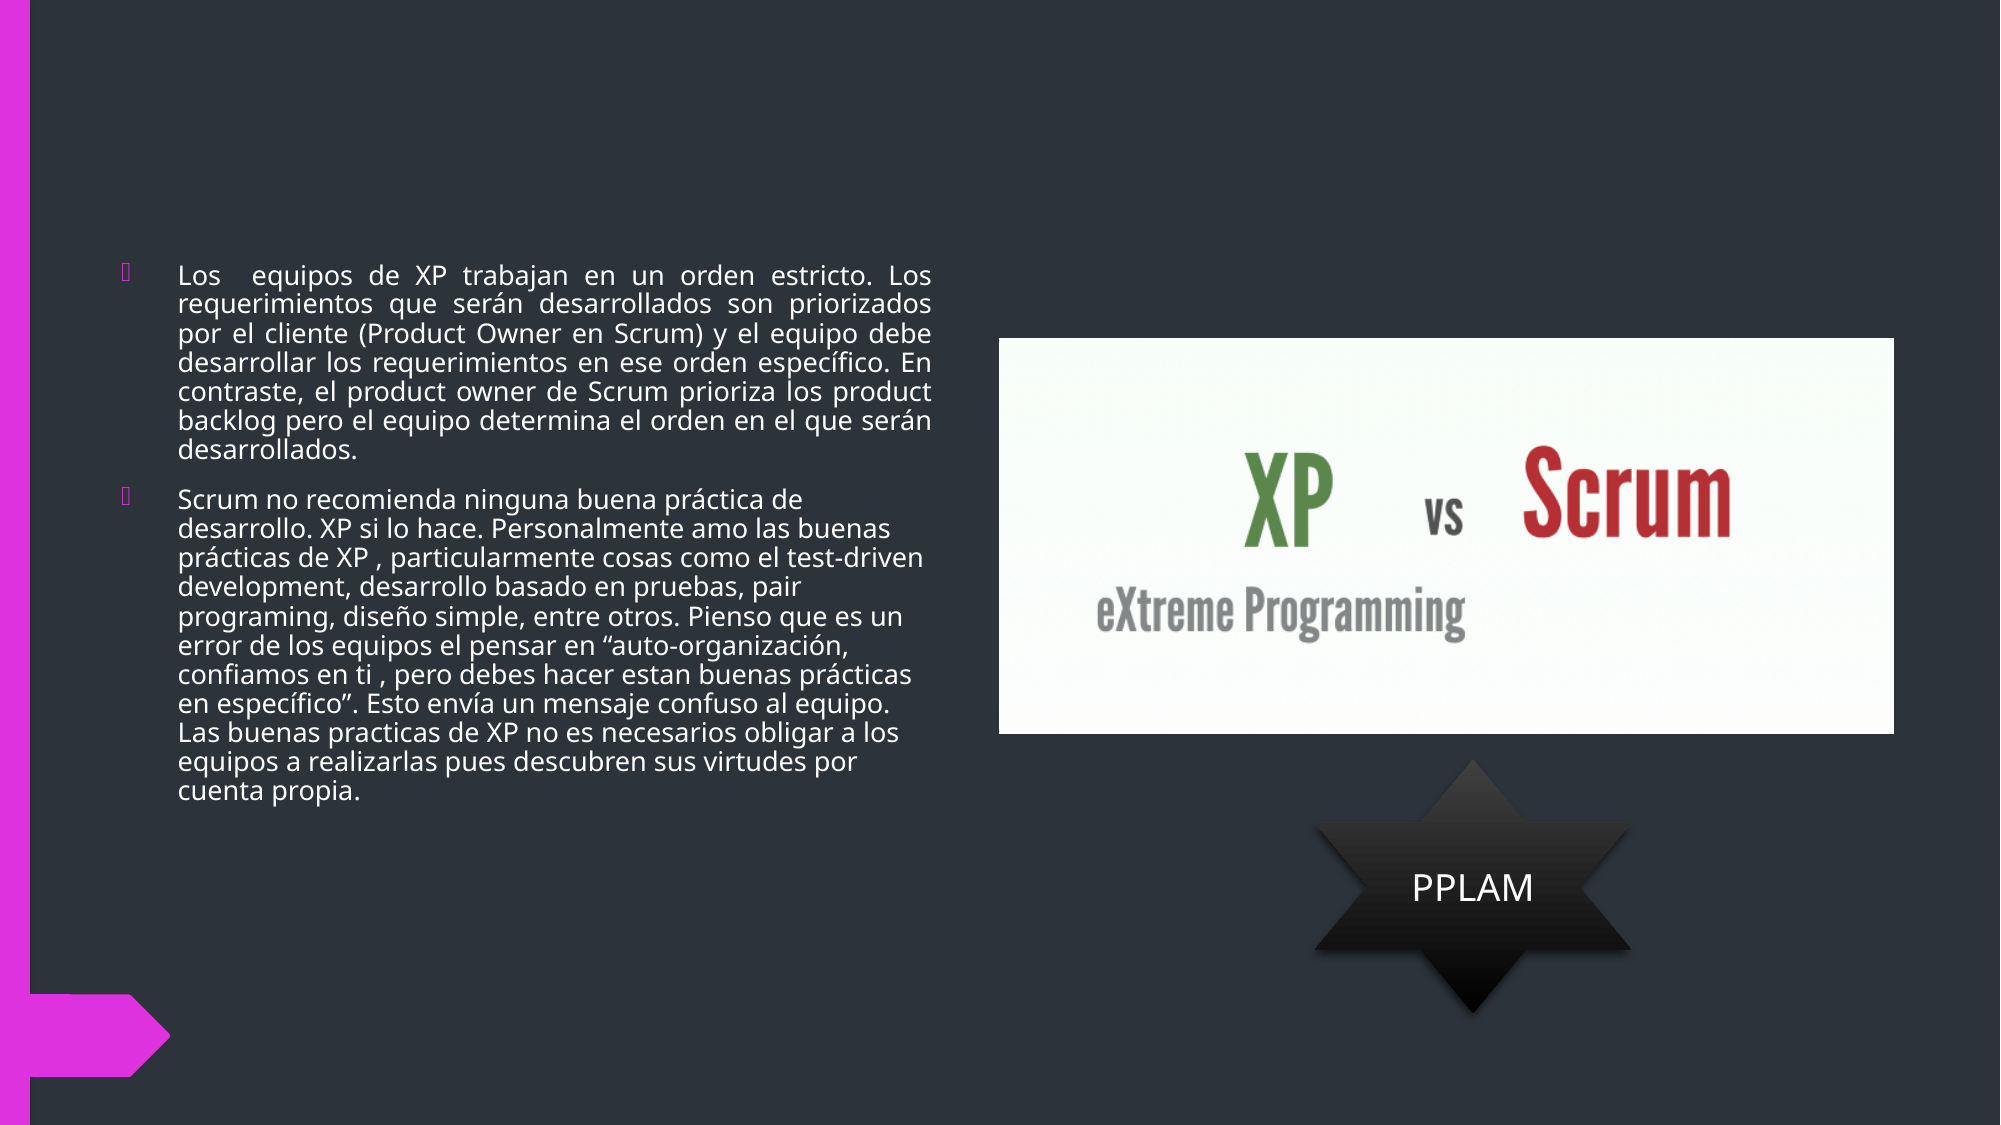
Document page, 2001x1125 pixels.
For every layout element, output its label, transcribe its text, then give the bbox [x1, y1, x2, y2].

text_box PPLAM [1315, 759, 1632, 1013]
text_box [0, 0, 31, 1125]
list Los equipos de XP trabajan en un orden estricto. Los requerimientos que serán desarrollados son priorizados por el cliente (Product Owner en Scrum) y el equipo debe desarrollar los requerimientos en ese orden específico. En contraste, el product owner de Scrum prioriza los product backlog pero el equipo determina el orden en el que serán desarrollados. Scrum no recomienda ninguna buena práctica de desarrollo. XP si lo hace. Personalmente amo las buenas prácticas de XP , particularmente cosas como el test-driven development, desarrollo basado en pruebas, pair programing, diseño simple, entre otros. Pienso que es un error de los equipos el pensar en “auto-organización, confiamos en ti , pero debes hacer estan buenas prácticas en específico”. Esto envía un mensaje confuso al equipo. Las buenas practicas de XP no es necesarios obligar a los equipos a realizarlas pues descubren sus virtudes por cuenta propia. [106, 254, 947, 871]
text_box [31, 0, 2000, 1125]
text_box [30, 994, 171, 1078]
picture [999, 338, 1894, 735]
